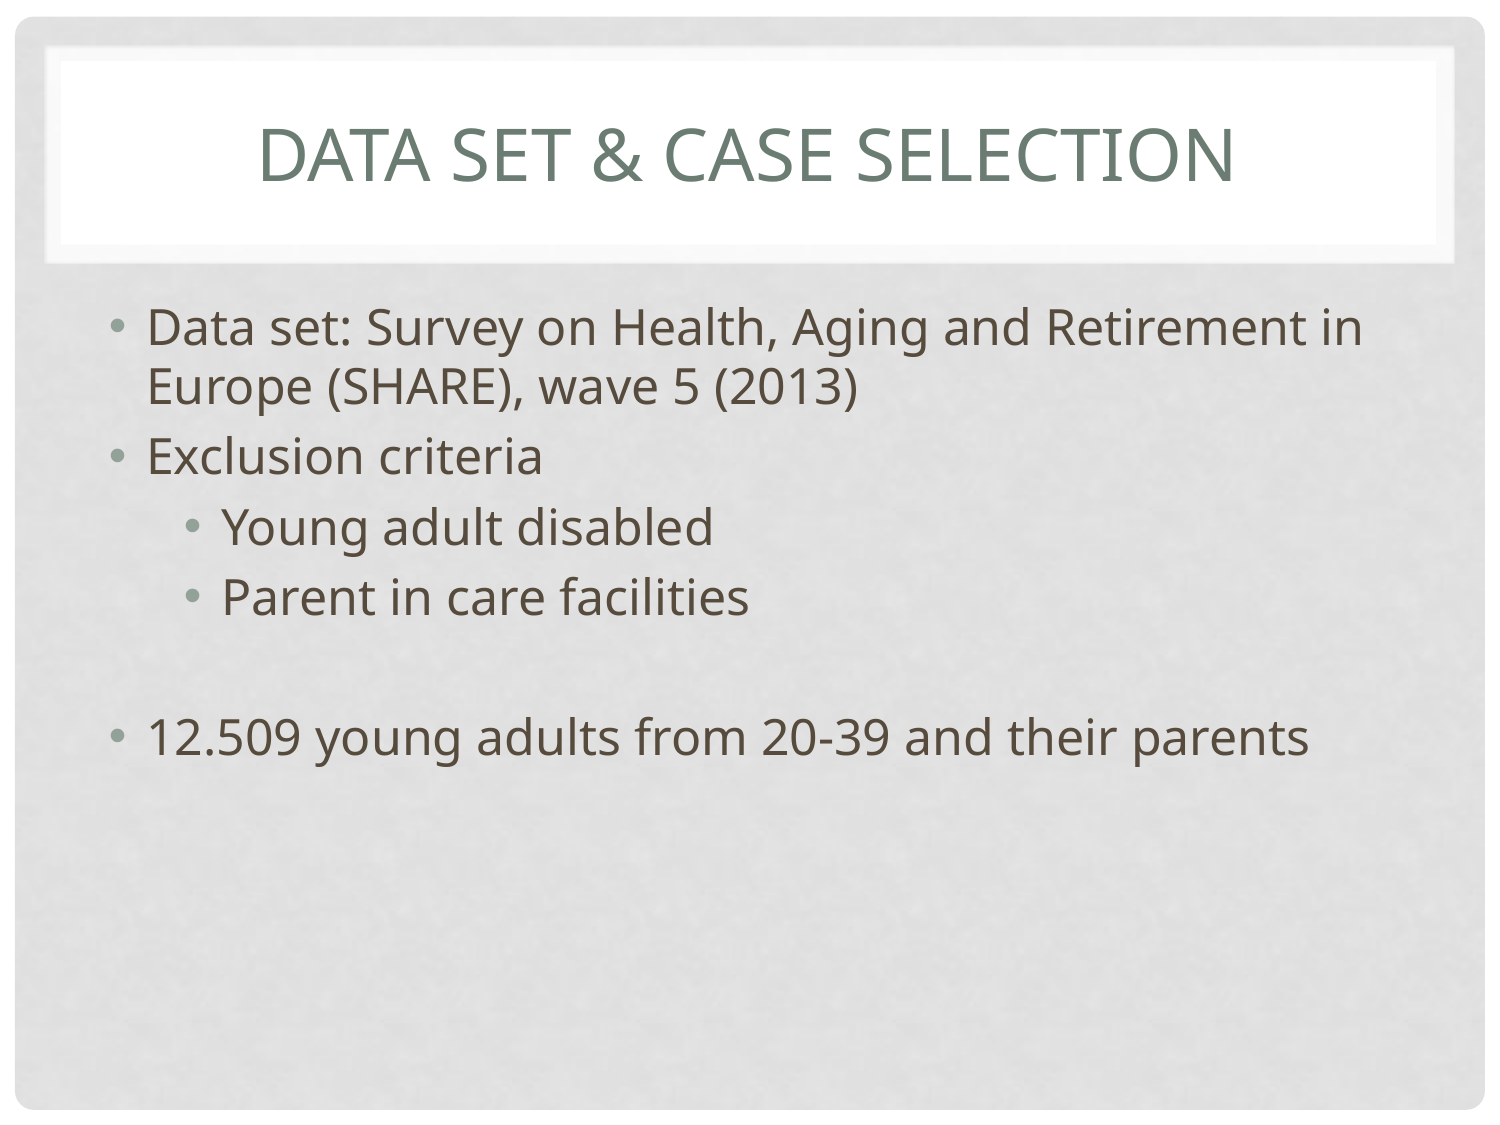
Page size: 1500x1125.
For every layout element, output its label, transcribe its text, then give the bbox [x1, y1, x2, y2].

list Data set: Survey on Health, Aging and Retirement in Europe (SHARE), wave 5 (2013) Exclusion criteria Young adult disabled Parent in care facilities 12.509 young adults from 20-39 and their parents [75, 287, 1425, 1005]
title Data set & case selection [69, 66, 1425, 238]
